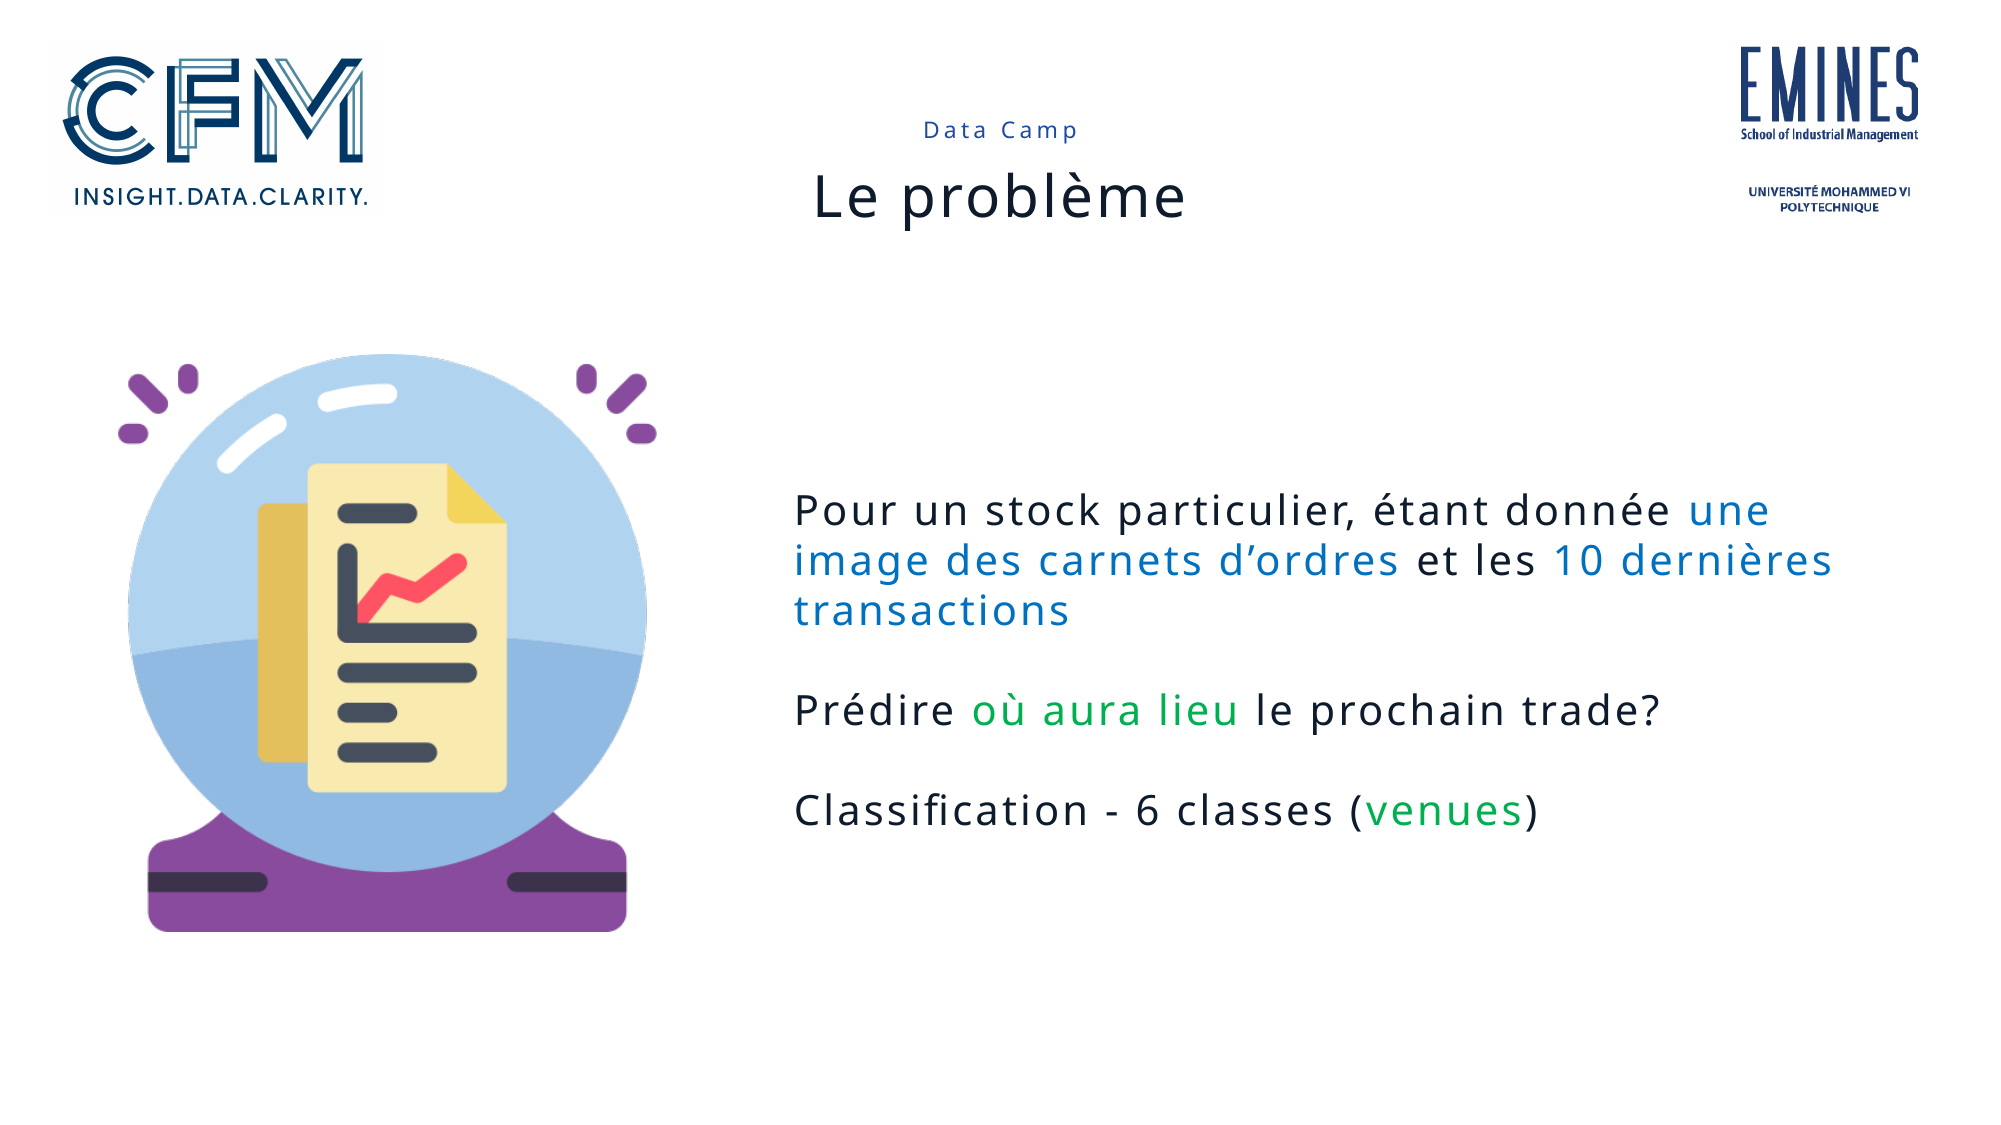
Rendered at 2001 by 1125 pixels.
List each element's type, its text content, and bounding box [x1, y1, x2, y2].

picture [98, 354, 676, 932]
text_box Pour un stock particulier, étant donnée une image des carnets d’ordres et les 10 dernières transactions Prédire où aura lieu le prochain trade? Classification - 6 classes (venues) [779, 476, 1887, 892]
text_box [563, 108, 1437, 238]
picture [1736, 24, 1922, 236]
picture [50, 39, 387, 219]
